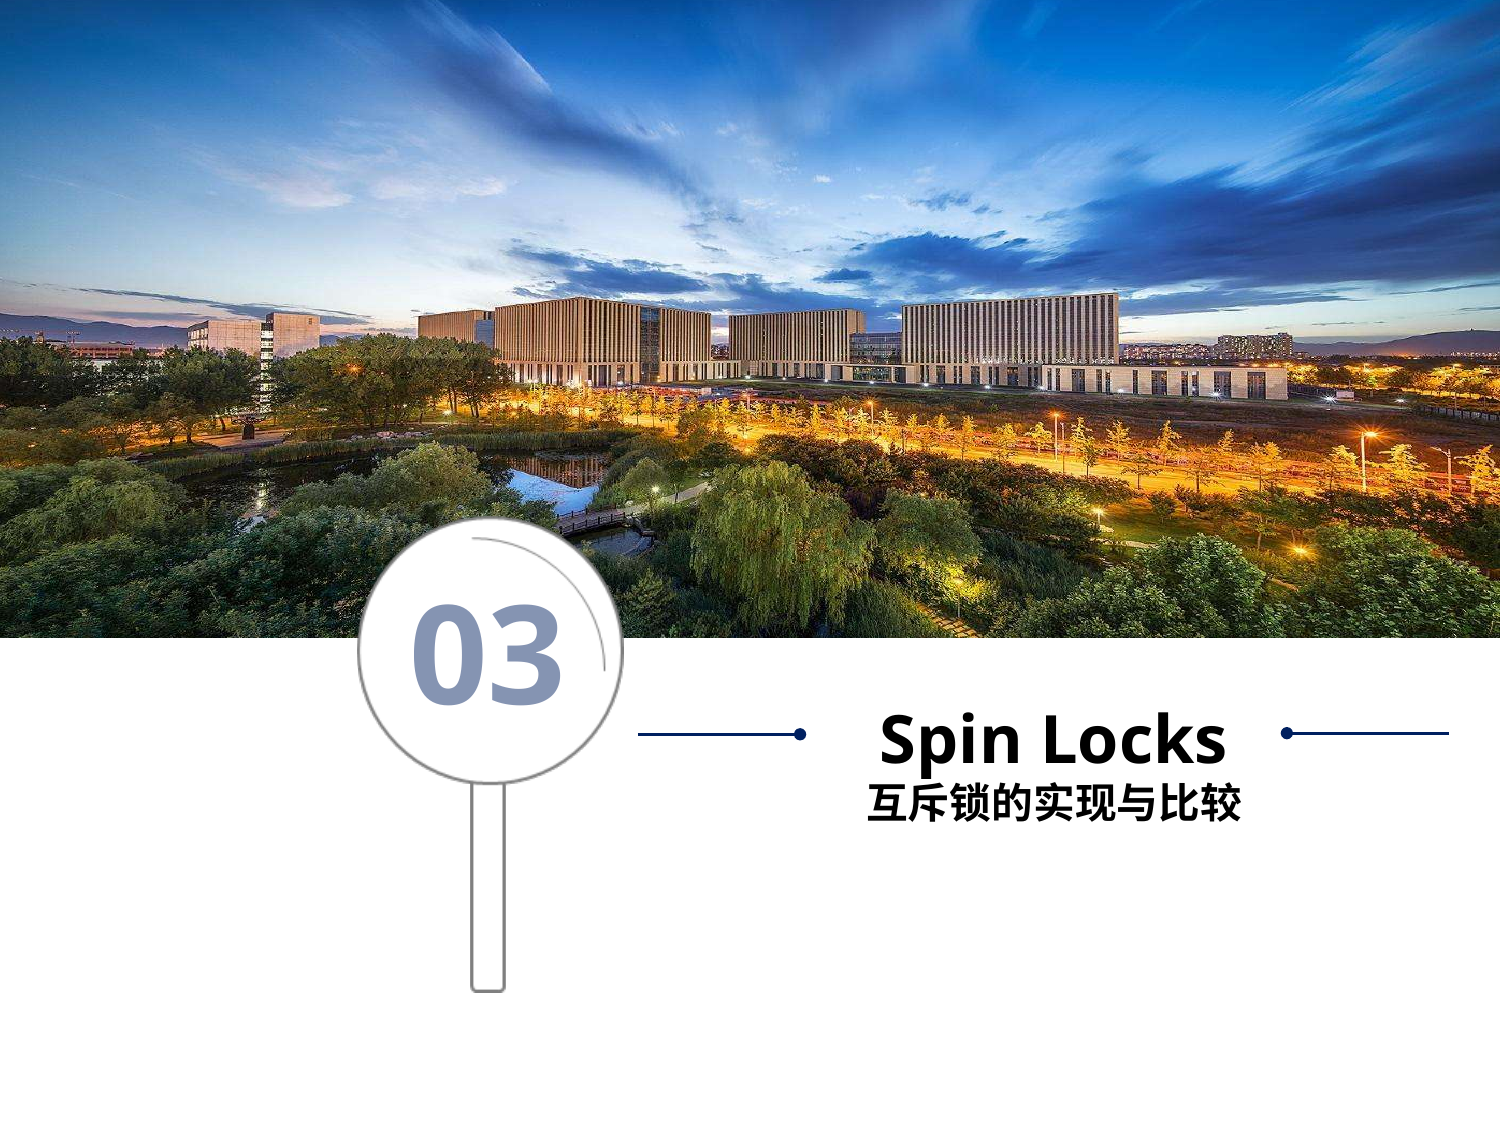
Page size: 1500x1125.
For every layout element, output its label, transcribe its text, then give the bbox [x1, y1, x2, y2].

picture [0, 0, 1500, 993]
text_box Spin Locks 互斥锁的实现与比较 [821, 689, 1287, 835]
